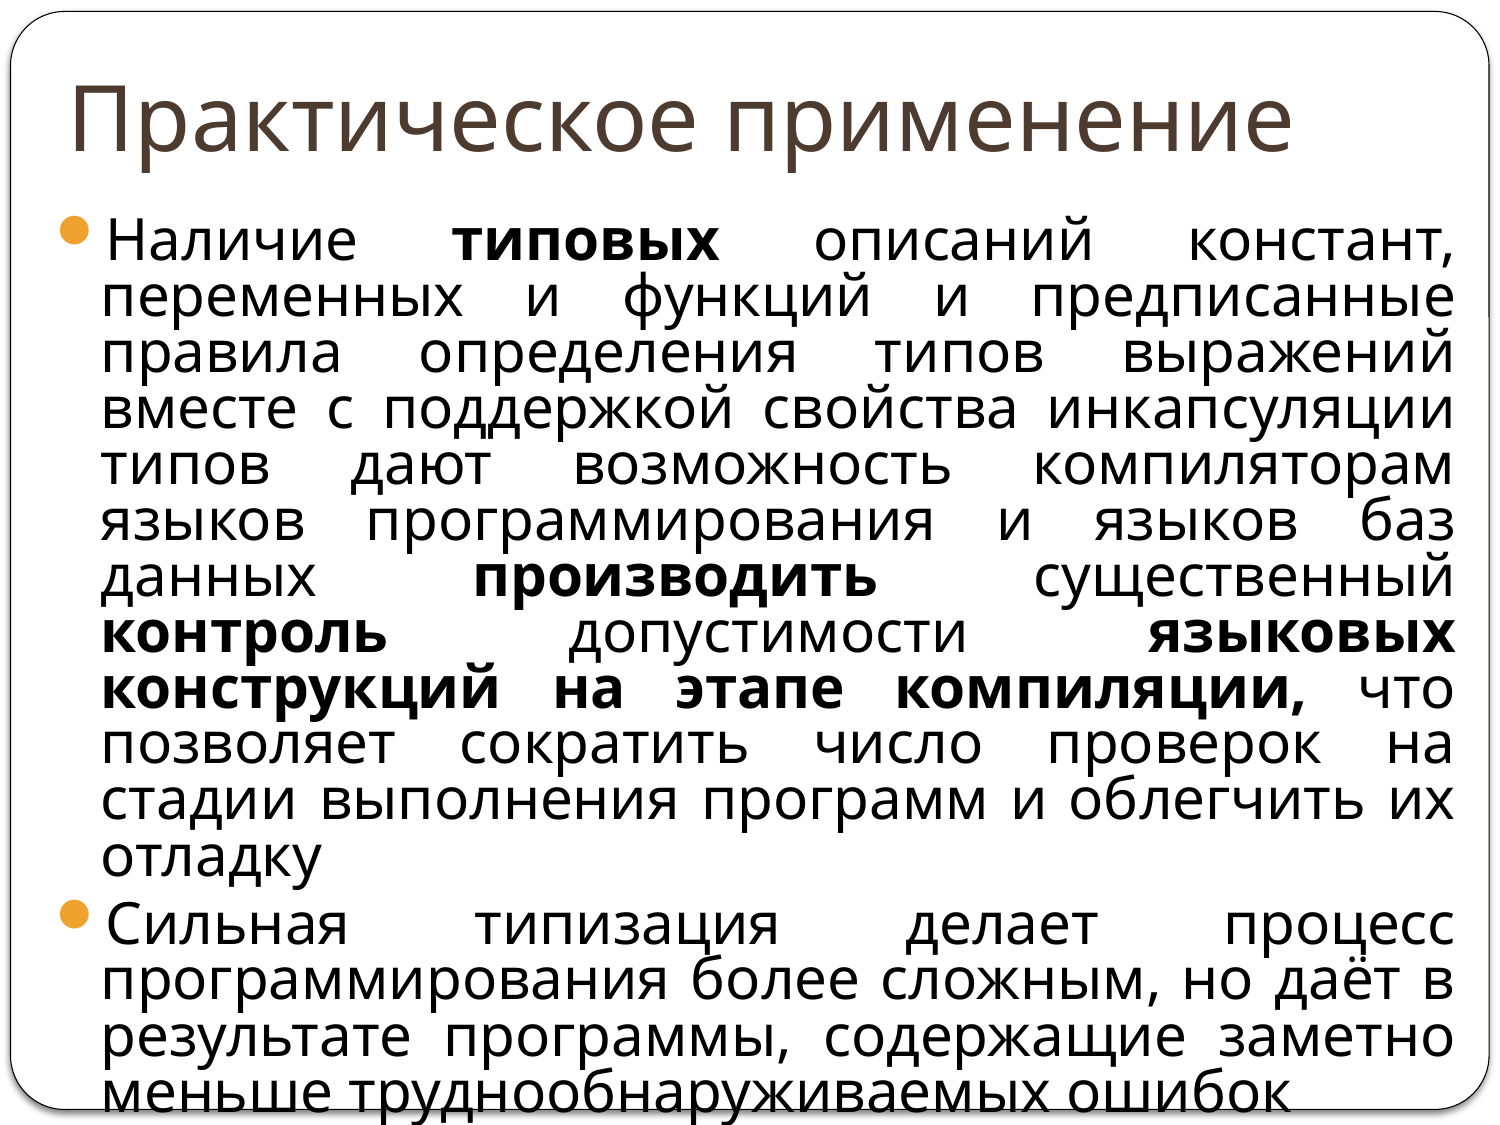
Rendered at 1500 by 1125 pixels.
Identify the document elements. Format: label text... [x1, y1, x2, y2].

title Практическое применение [53, 30, 1425, 186]
list Наличие типовых описаний констант, переменных и функций и предписанные правила определения типов выражений вместе с поддержкой свойства инкапсуляции типов дают возможность компиляторам языков программирования и языков баз данных производить существенный контроль допустимости языковых конструкций на этапе компиляции, что позволяет сократить число проверок на стадии выполнения программ и облегчить их отладку Сильная типизация делает процесс программирования более сложным, но даёт в результате программы, содержащие заметно меньше труднообнаруживаемых ошибок [41, 208, 1471, 1125]
